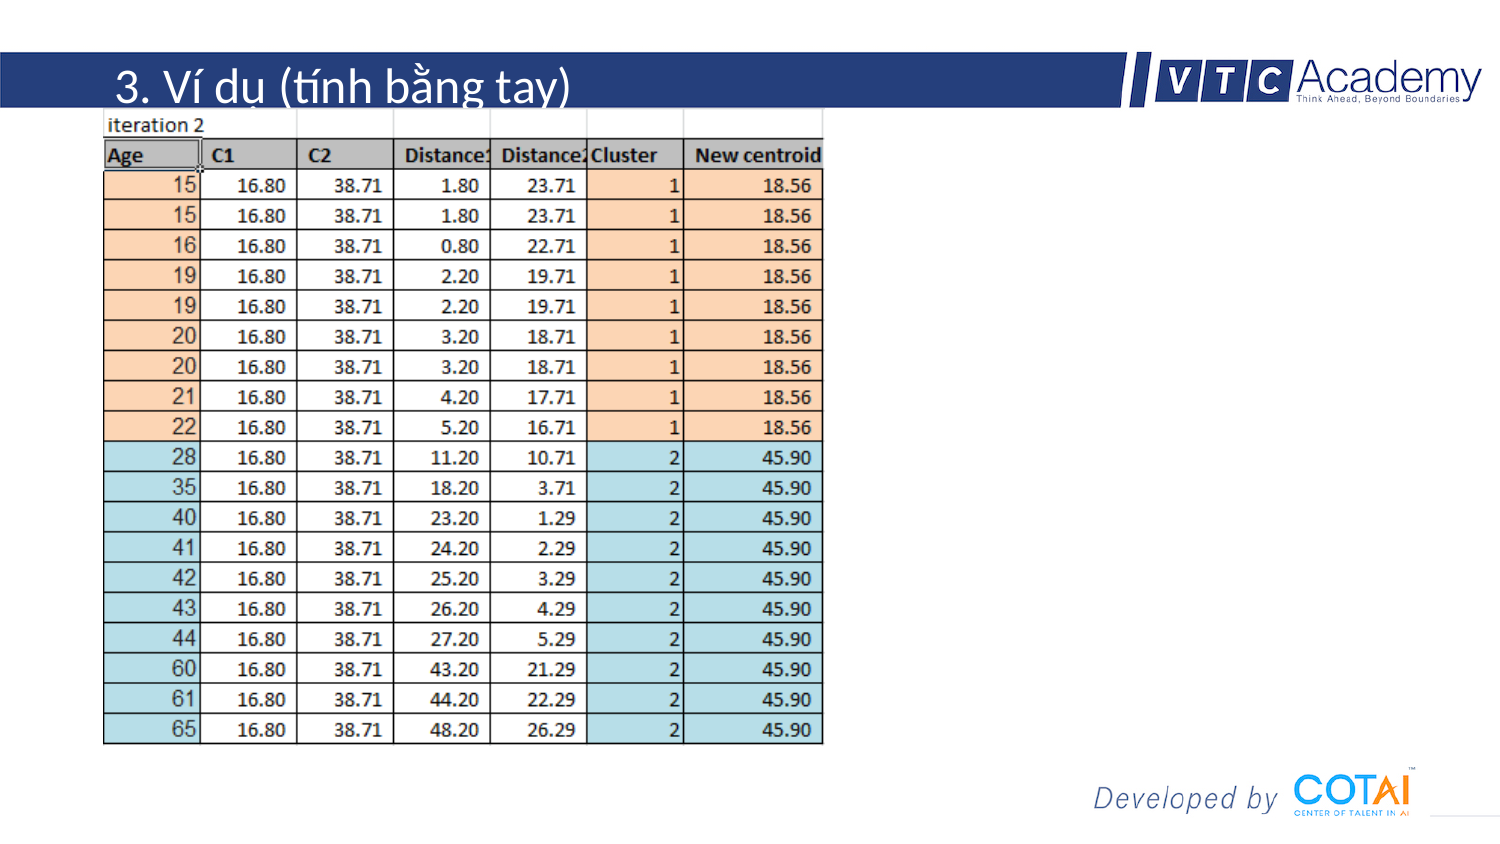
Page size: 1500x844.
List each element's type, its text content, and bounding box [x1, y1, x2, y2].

picture [0, 0, 1500, 844]
title 3. Ví dụ (tính bằng tay) [103, 46, 1397, 129]
